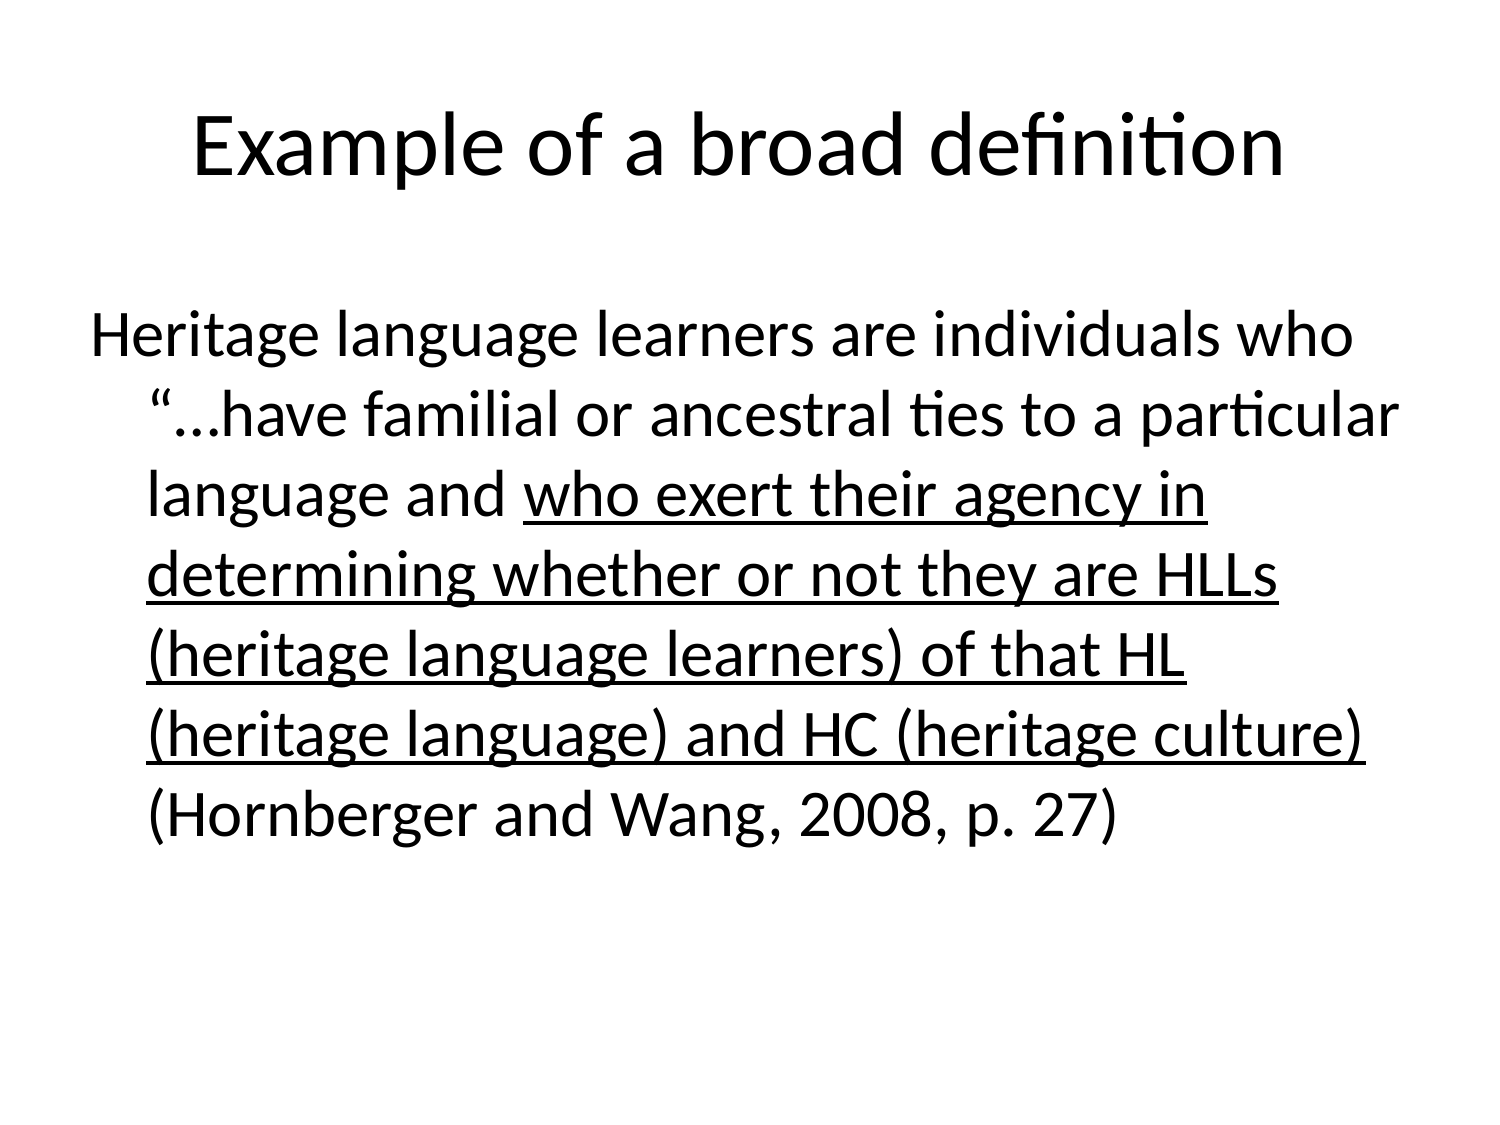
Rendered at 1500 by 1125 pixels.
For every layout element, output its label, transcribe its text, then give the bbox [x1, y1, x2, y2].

list Heritage language learners are individuals who “…have familial or ancestral ties to a particular language and who exert their agency in determining whether or not they are HLLs (heritage language learners) of that HL (heritage language) and HC (heritage culture) (Hornberger and Wang, 2008, p. 27) [75, 282, 1425, 1005]
title Example of a broad definition [75, 45, 1425, 233]
